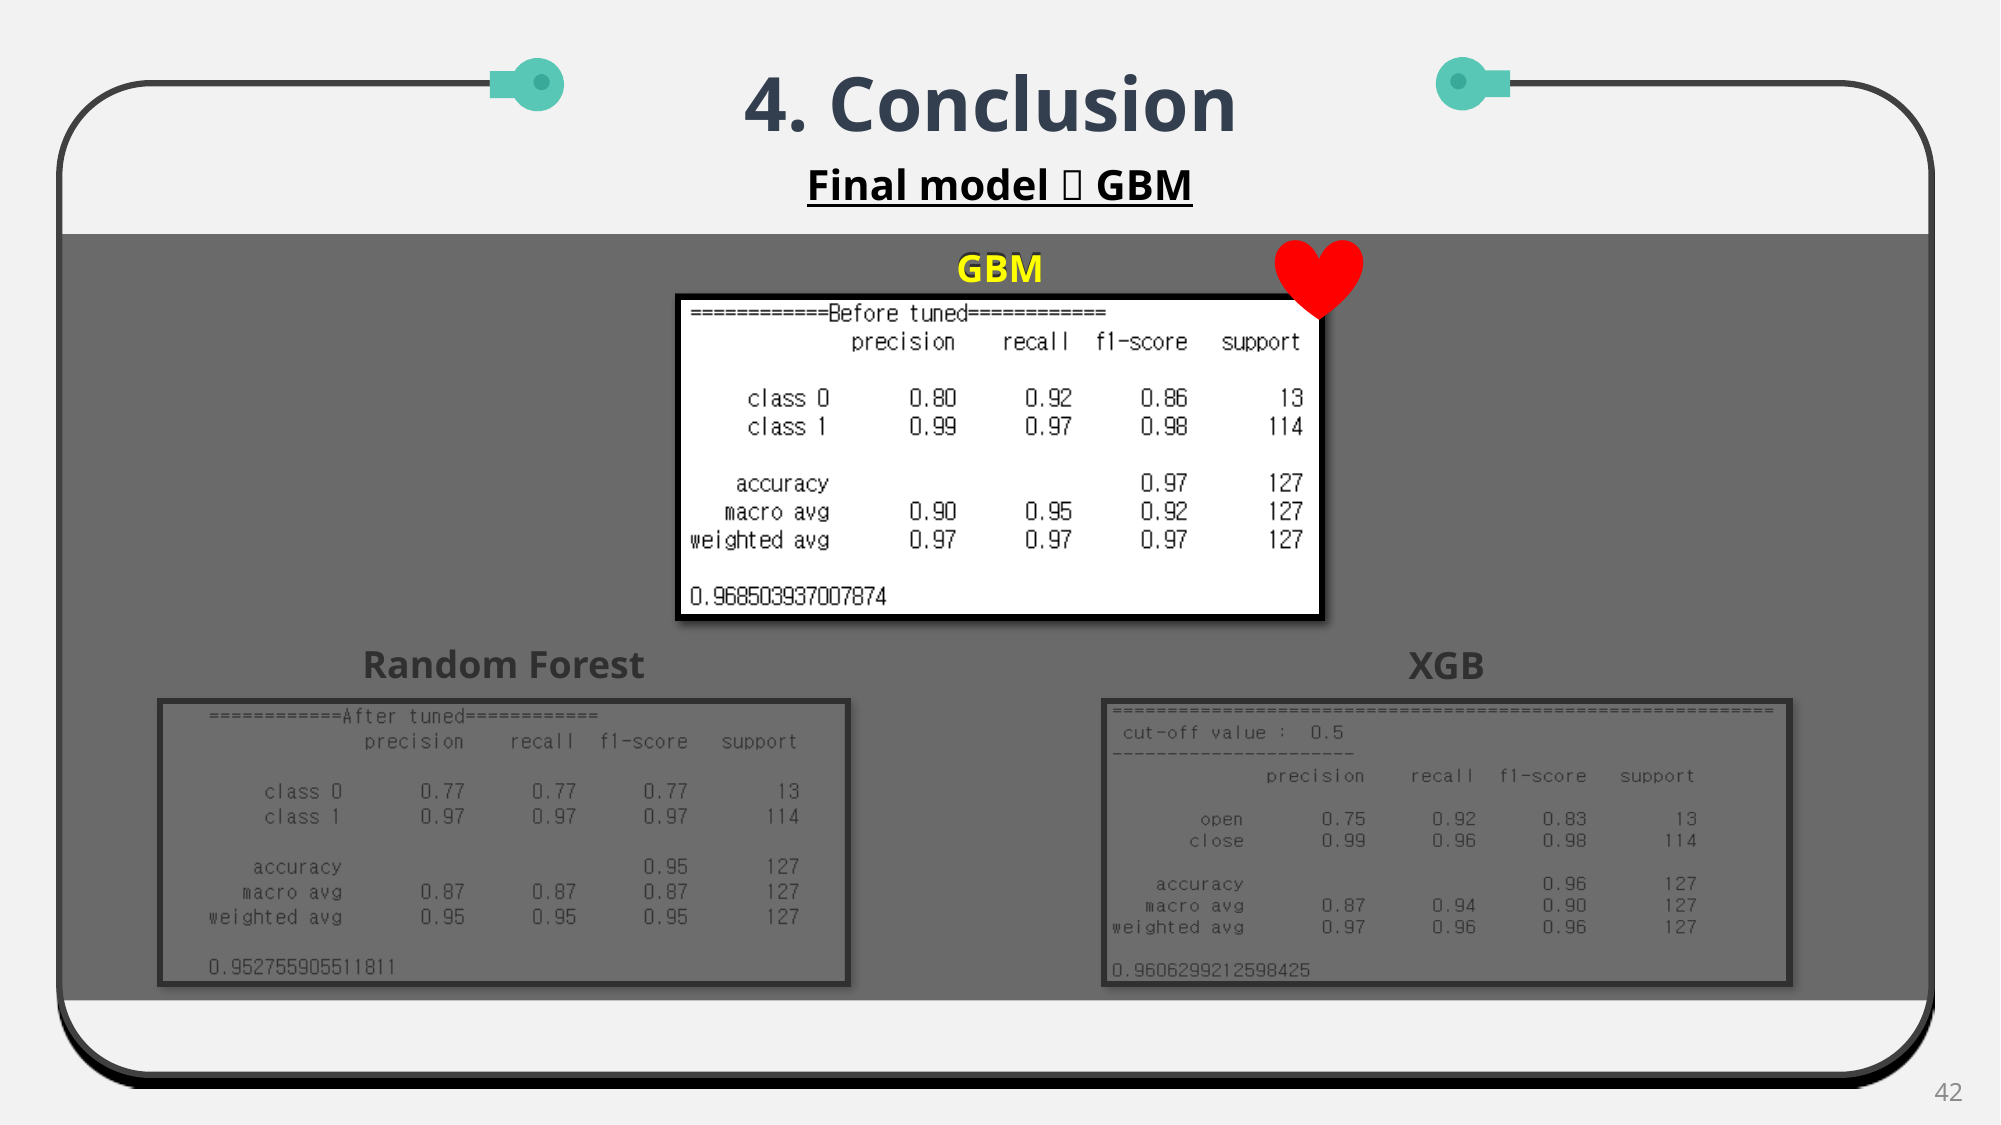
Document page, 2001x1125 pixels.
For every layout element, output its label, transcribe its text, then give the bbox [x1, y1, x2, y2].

text_box GBM [776, 237, 1224, 298]
text_box [1273, 239, 1365, 321]
text_box [58, 233, 1933, 1001]
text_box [489, 57, 565, 112]
picture [1107, 704, 1787, 981]
text_box Final model  GBM [197, 151, 1803, 217]
picture [163, 704, 845, 981]
text_box 4. Conclusion [489, 3, 1495, 151]
text_box [58, 82, 1933, 233]
text_box [59, 1001, 1931, 1076]
picture [680, 299, 1319, 615]
slide_number 42 [1528, 1063, 1978, 1124]
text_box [1435, 57, 1511, 111]
